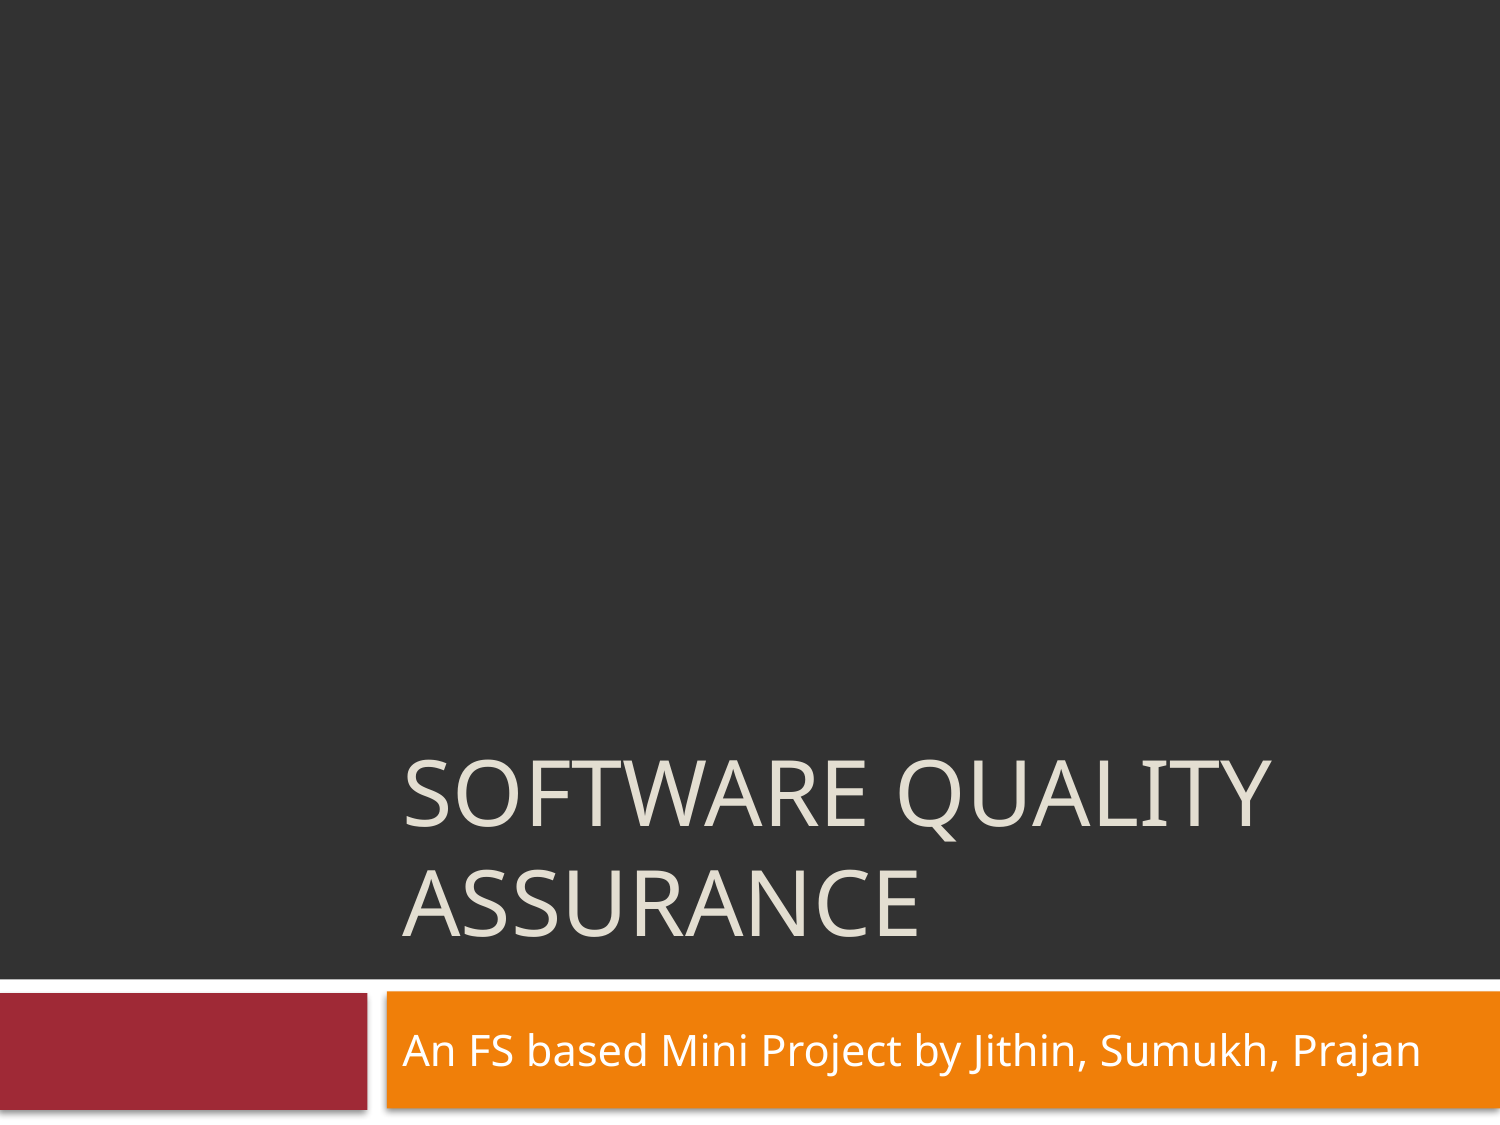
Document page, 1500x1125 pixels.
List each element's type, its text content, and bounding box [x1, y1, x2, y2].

title Software Quality Assurance [387, 662, 1450, 963]
subtitle An FS based Mini Project by Jithin, Sumukh, Prajan [387, 992, 1488, 1105]
